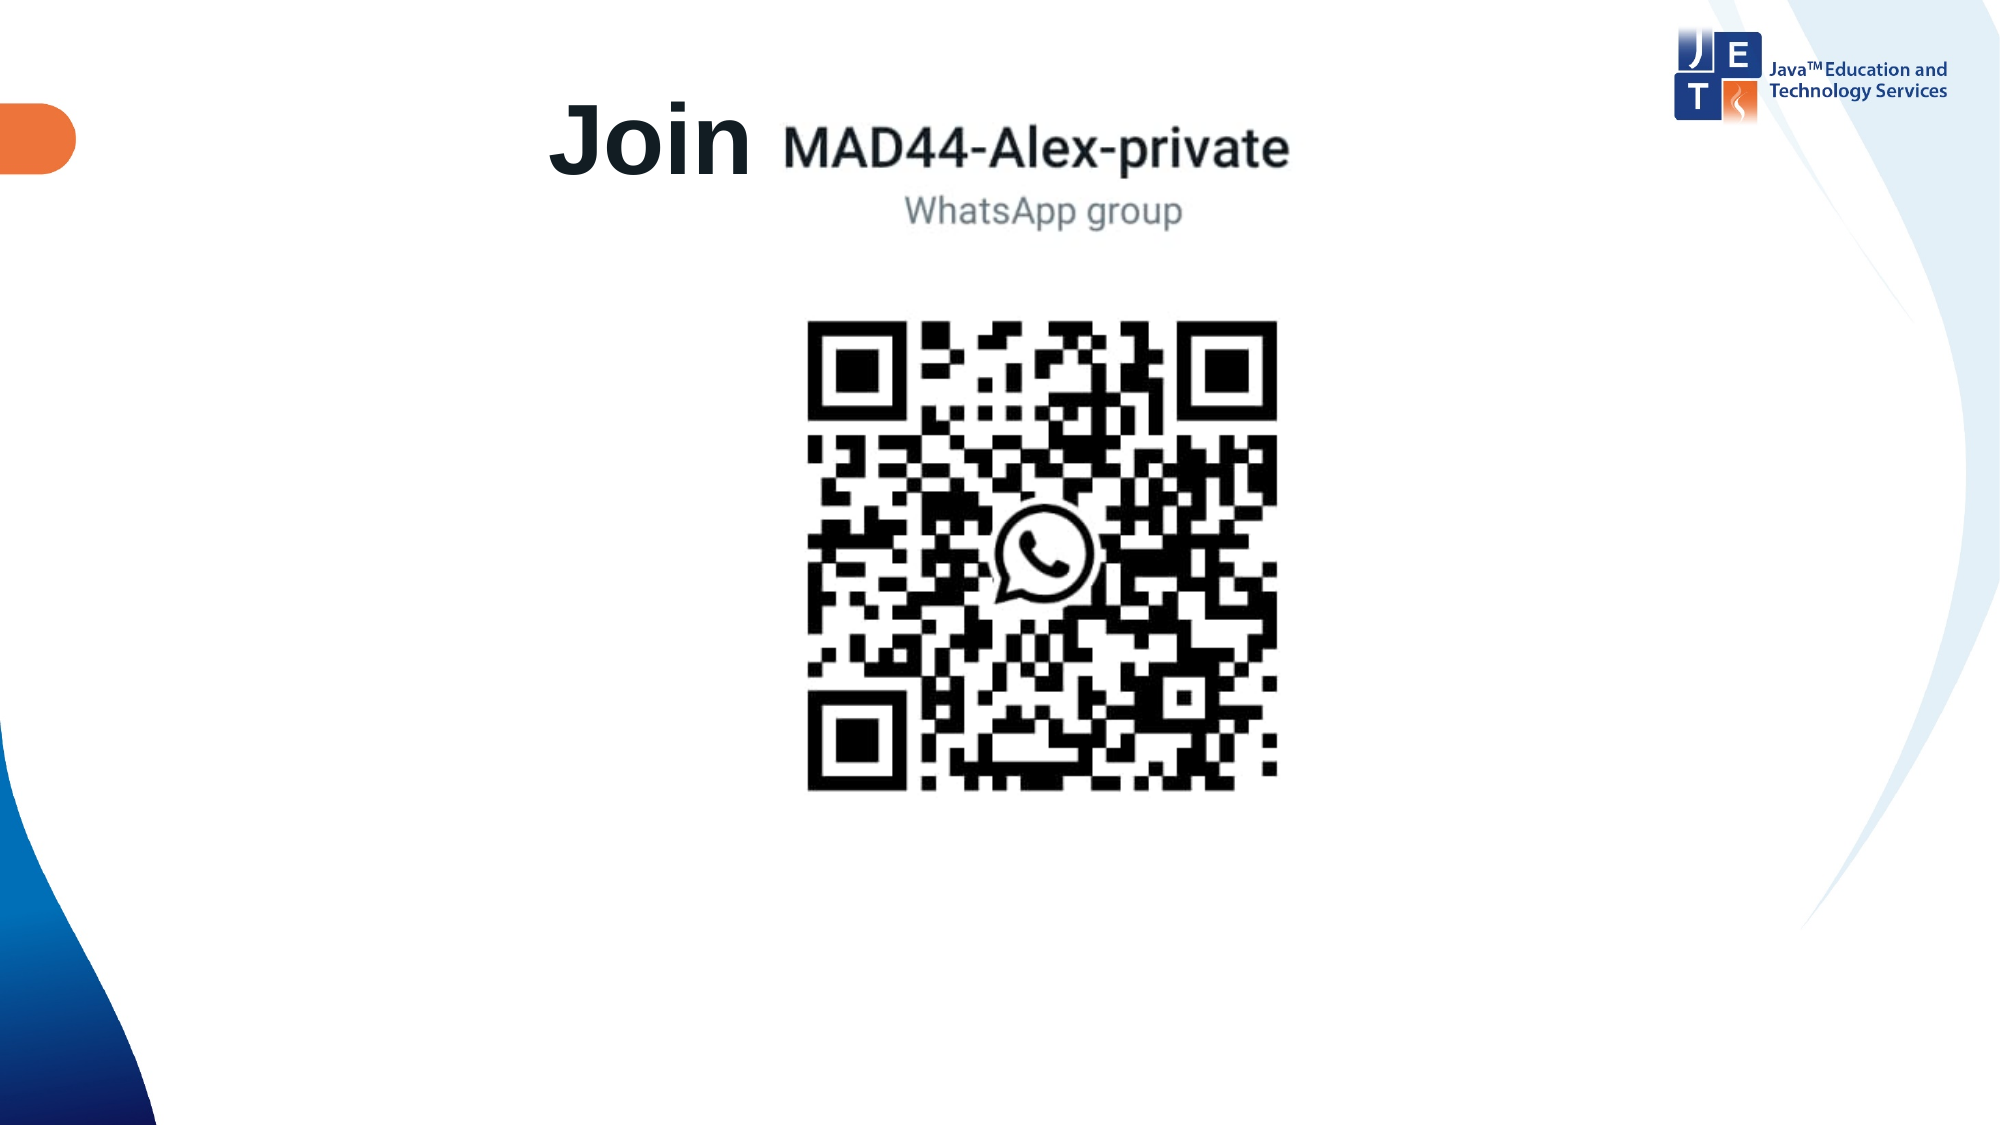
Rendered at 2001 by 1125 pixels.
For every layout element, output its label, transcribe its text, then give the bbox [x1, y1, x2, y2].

picture [0, 0, 2000, 1125]
text_box Join [533, 33, 987, 251]
